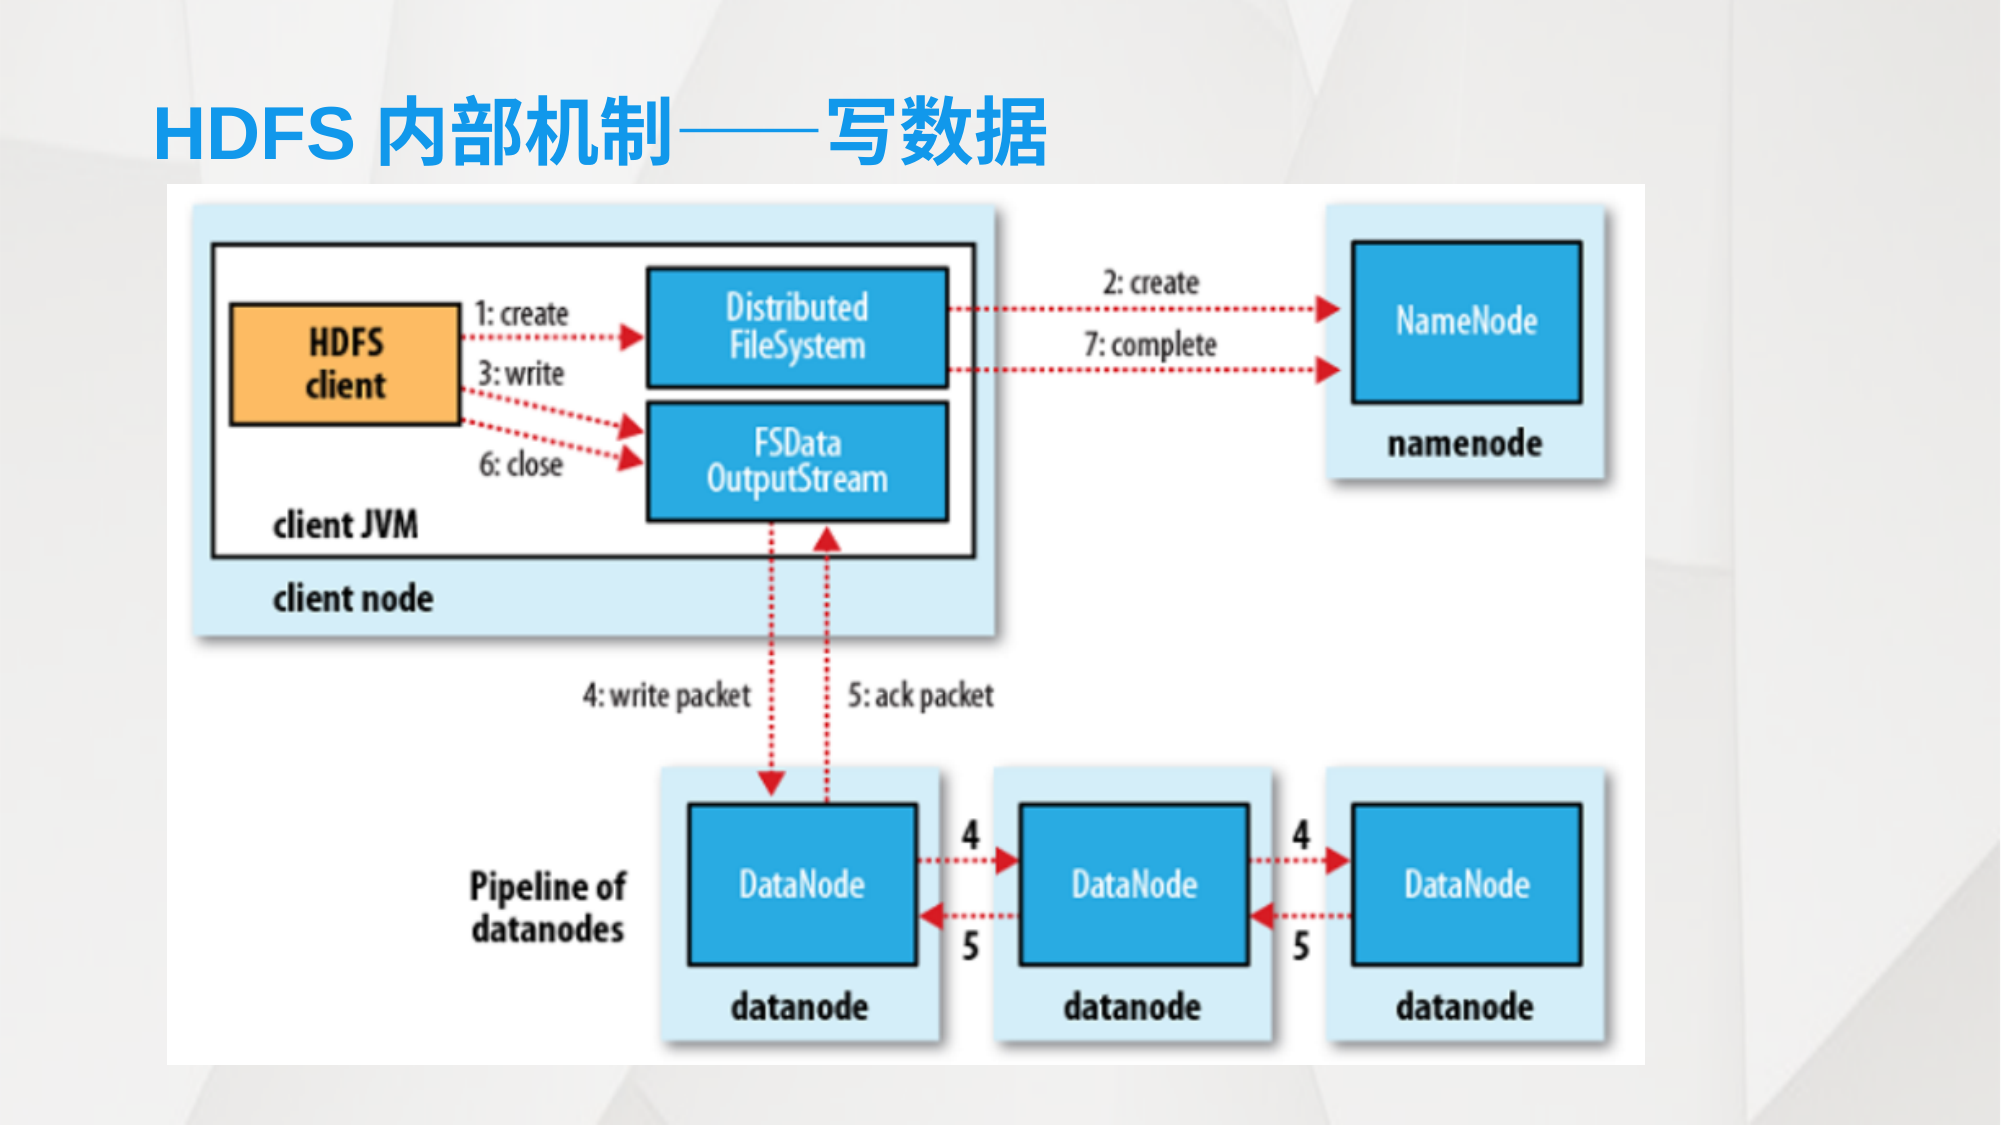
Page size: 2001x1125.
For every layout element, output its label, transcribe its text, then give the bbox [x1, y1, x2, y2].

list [166, 184, 1645, 1065]
title HDFS内部机制——写数据 [137, 59, 1863, 211]
picture [0, 0, 2001, 1125]
